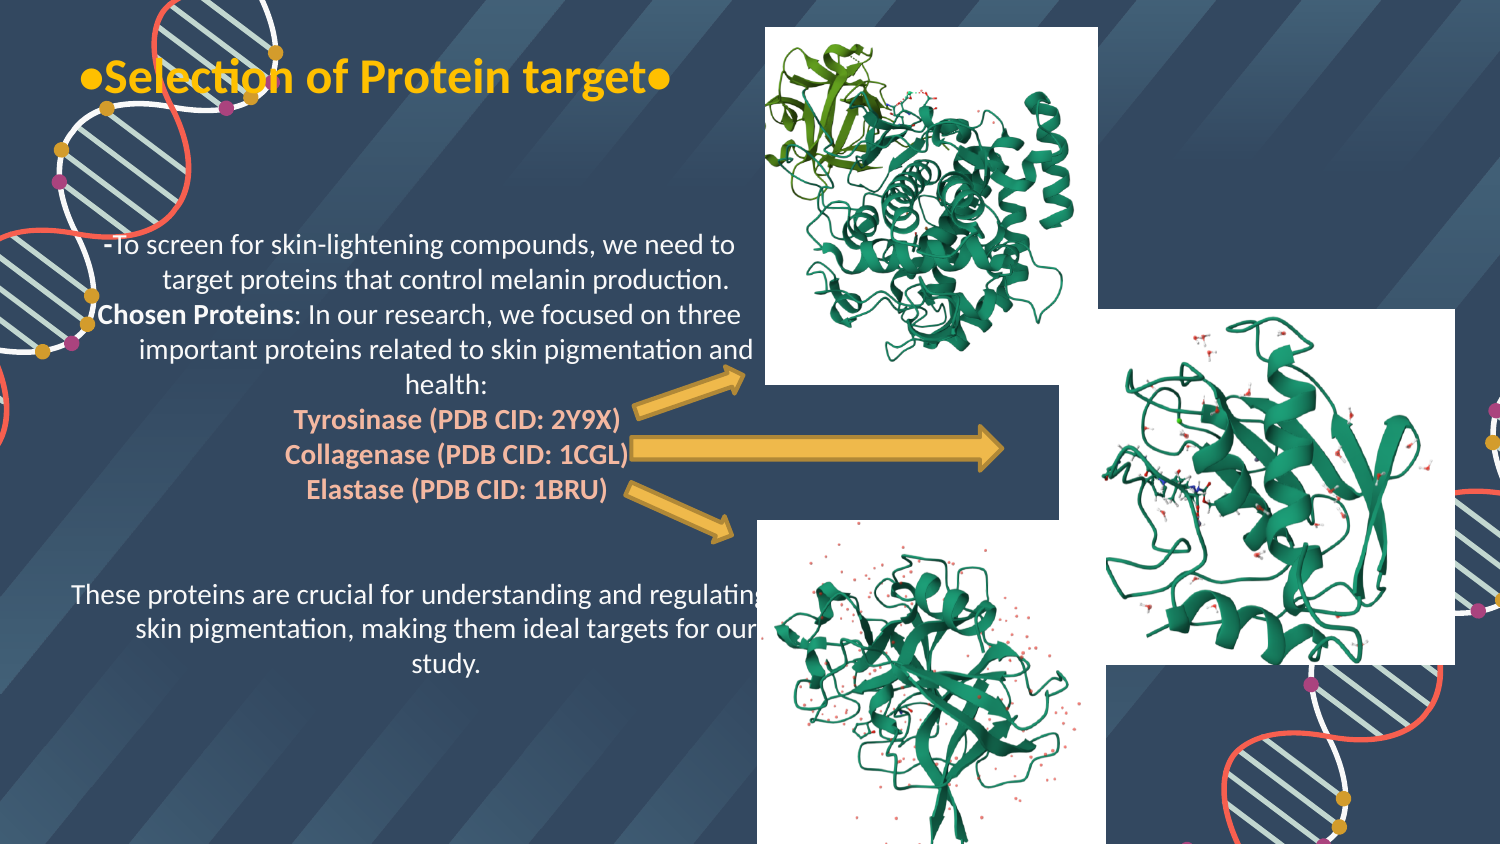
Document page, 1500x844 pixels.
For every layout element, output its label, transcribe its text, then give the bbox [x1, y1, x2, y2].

title •Selection of Protein target• [39, 27, 712, 78]
subtitle -To screen for skin-lightening compounds, we need to target proteins that control melanin production. Chosen Proteins: In our research, we focused on three important proteins related to skin pigmentation and health: Tyrosinase (PDB CID: 2Y9X) Collagenase (PDB CID: 1CGL) Elastase (PDB CID: 1BRU) These proteins are crucial for understanding and regulating skin pigmentation, making them ideal targets for our study. [32, 78, 786, 827]
text_box [631, 364, 746, 422]
text_box [623, 480, 734, 545]
text_box [629, 424, 1005, 473]
picture [757, 27, 1455, 844]
